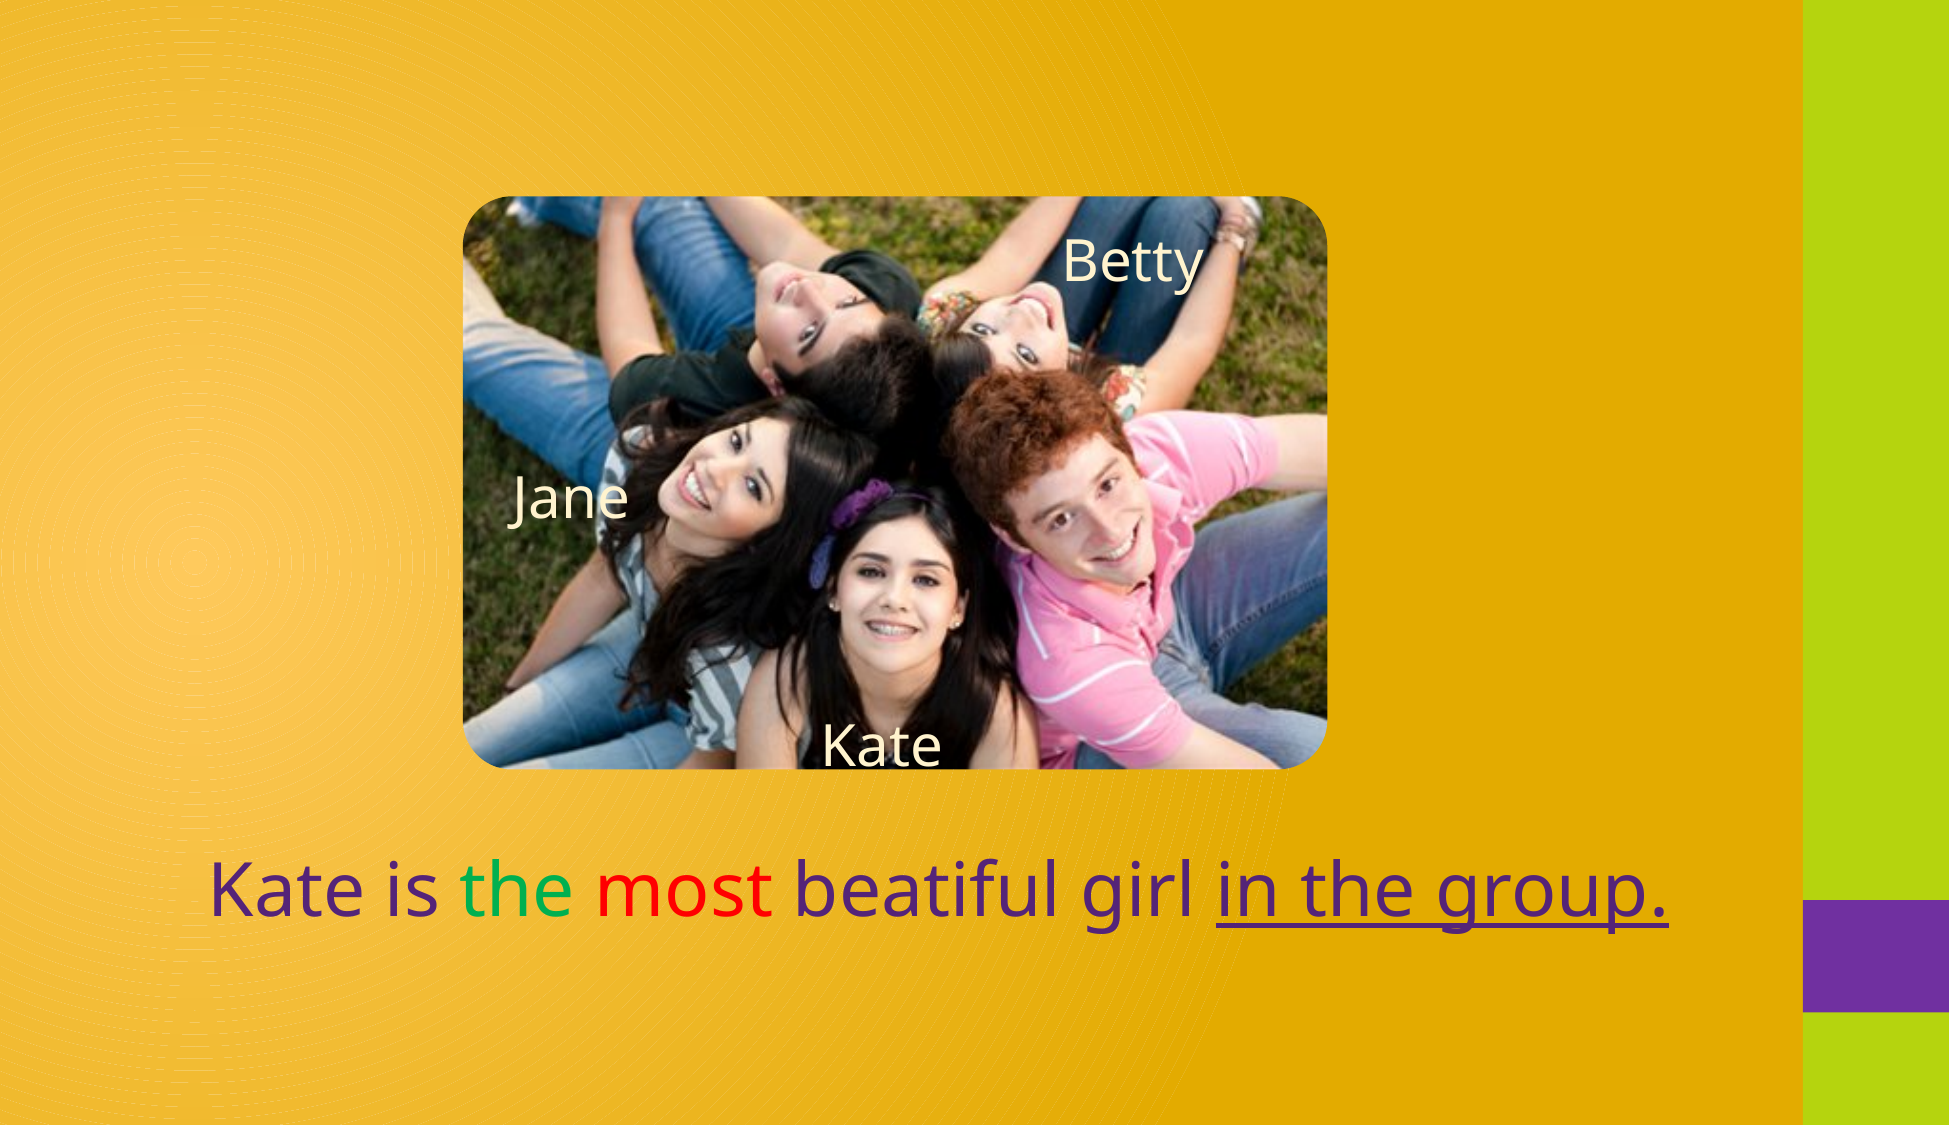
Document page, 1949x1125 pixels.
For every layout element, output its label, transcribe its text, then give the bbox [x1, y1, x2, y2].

text_box Kate [805, 777, 959, 786]
picture [462, 195, 1328, 770]
text_box Kate is the most beatiful girl in the group. [192, 834, 1685, 940]
